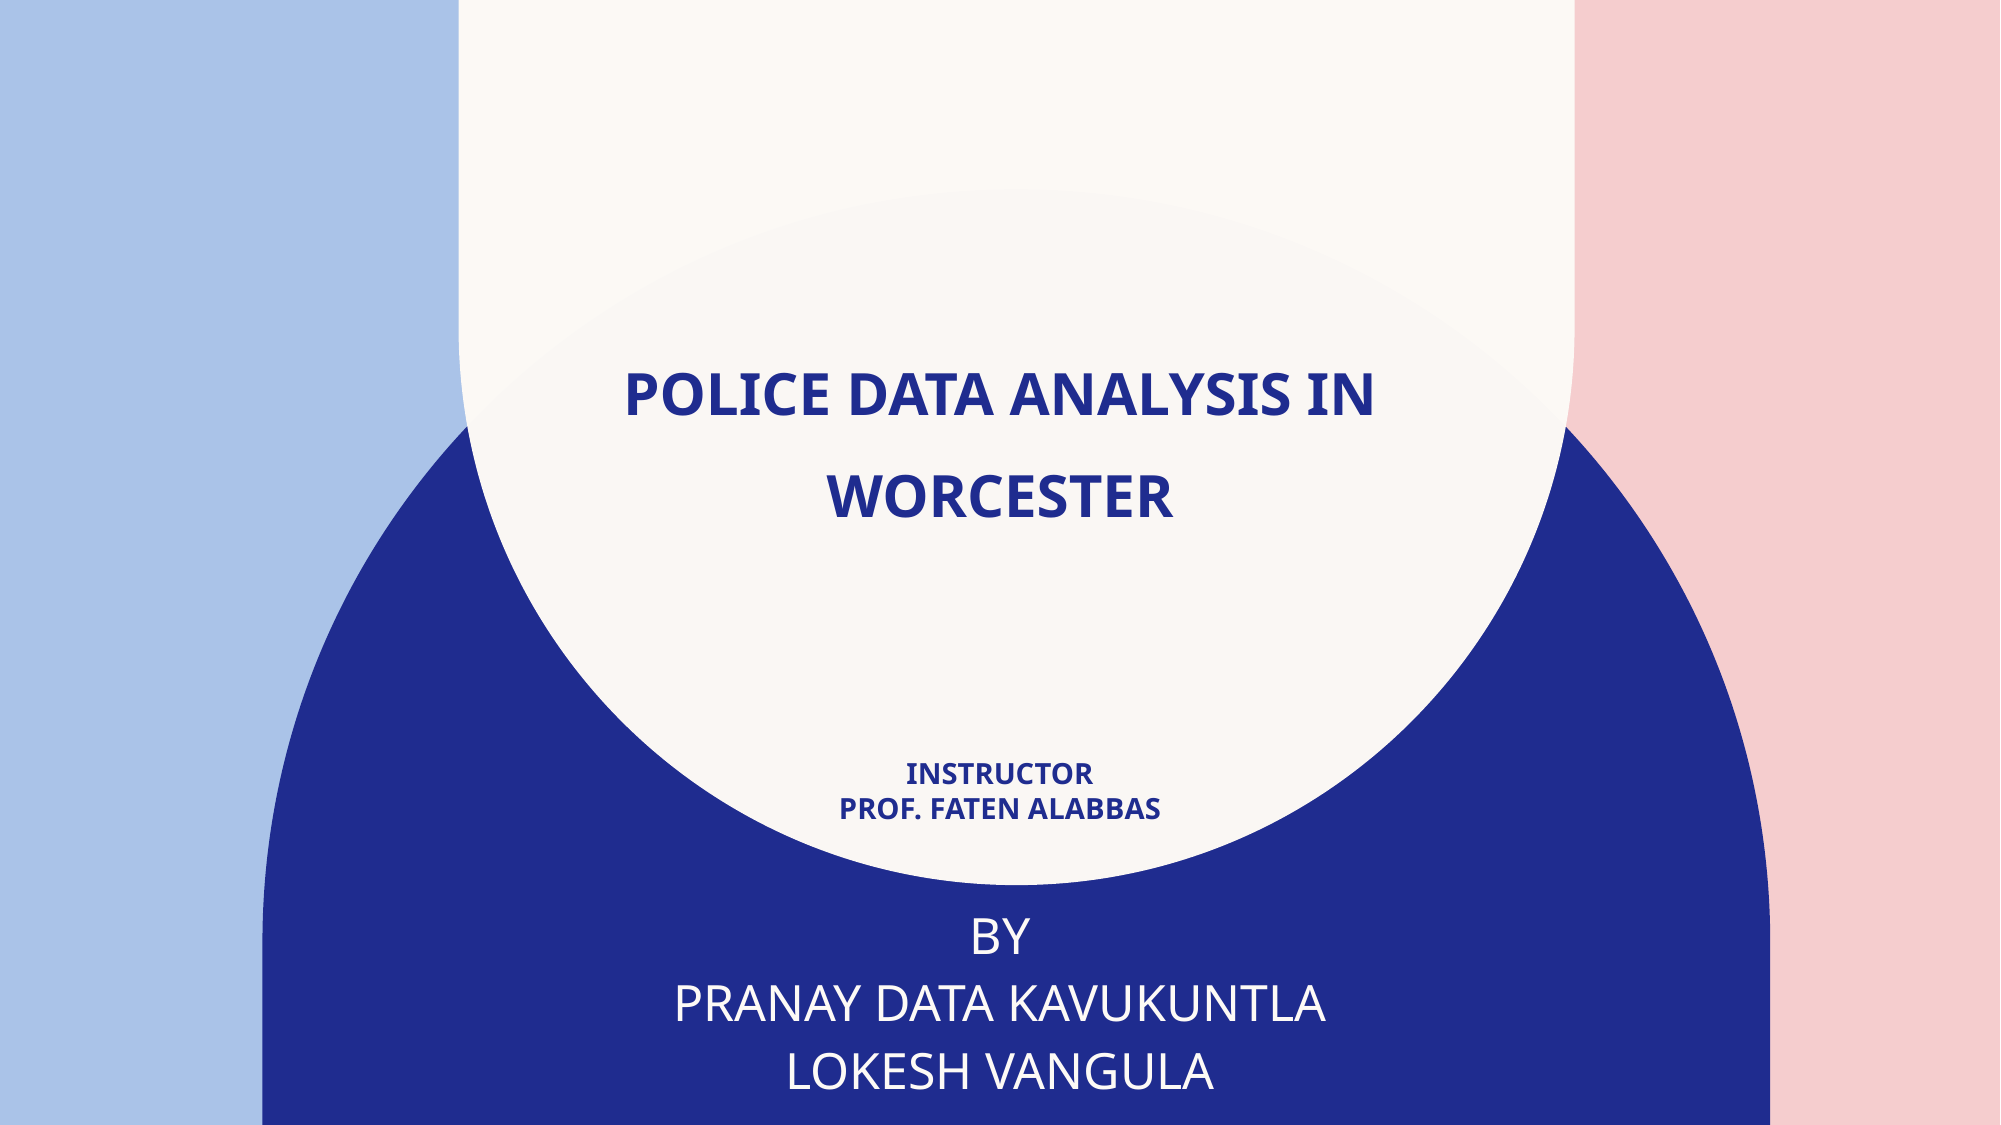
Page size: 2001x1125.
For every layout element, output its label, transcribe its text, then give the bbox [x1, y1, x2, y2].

text_box ​ [601, 598, 1399, 755]
subtitle BY PRANAY DATA KAVUKUNTLA LOKESH VANGULA ​ [601, 904, 1399, 1106]
title Police data analysis in Worcester [558, 325, 1442, 527]
text_box Instructor Prof. faten alabbas [558, 755, 1442, 844]
